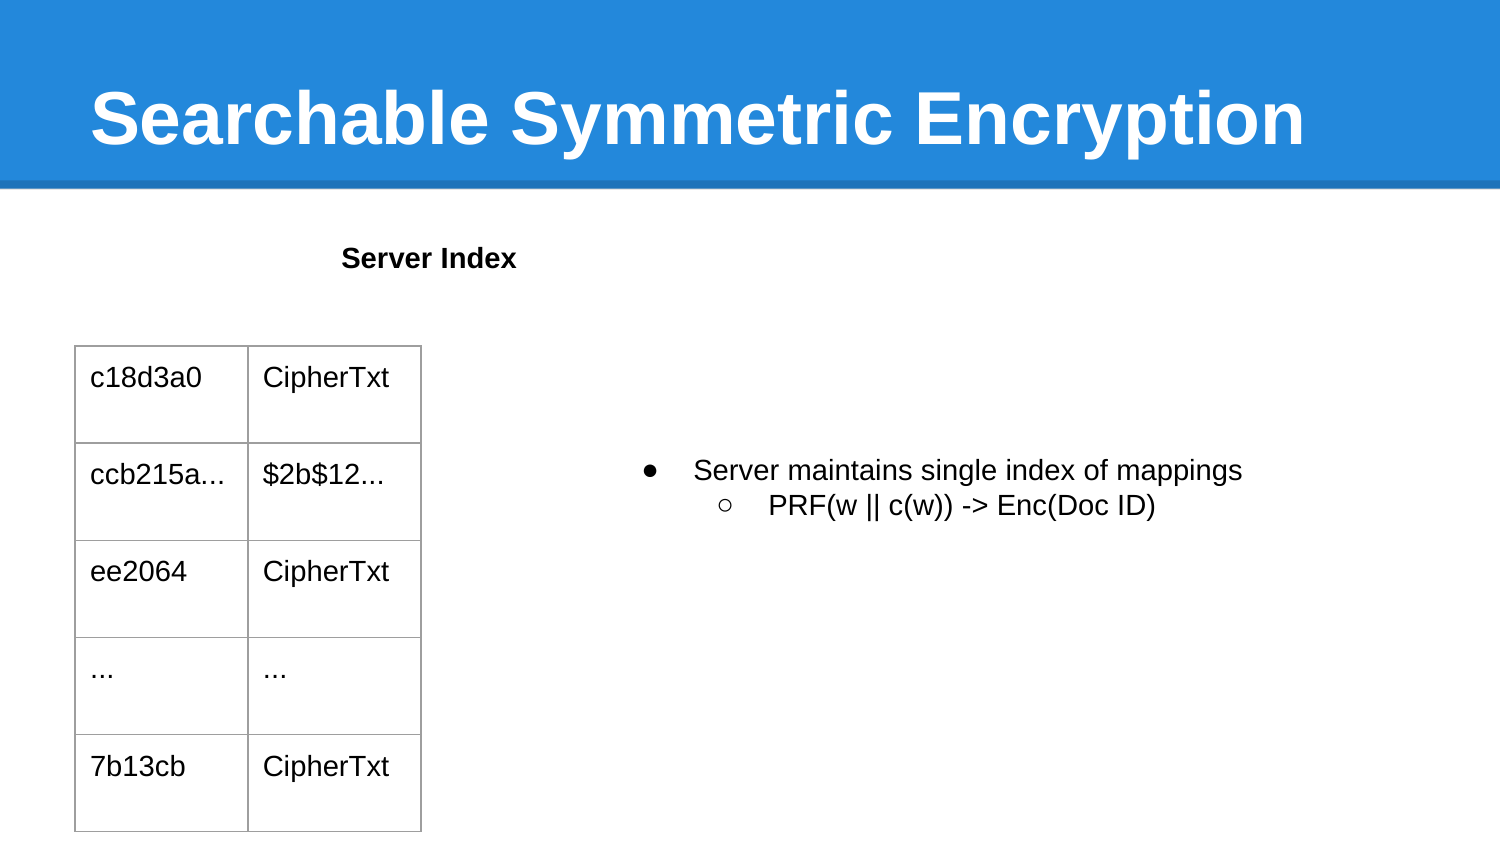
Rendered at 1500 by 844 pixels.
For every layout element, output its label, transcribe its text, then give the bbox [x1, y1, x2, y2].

text_box Server maintains single index of mappings PRF(w || c(w)) -> Enc(Doc ID) [603, 436, 1268, 601]
table_cell ee2064 [76, 541, 247, 637]
table_header c18d3a0 [76, 347, 247, 442]
table_cell CipherTxt [249, 735, 420, 831]
table_cell CipherTxt [249, 541, 420, 637]
table_header CipherTxt [249, 347, 420, 442]
title Searchable Symmetric Encryption [75, 33, 1425, 175]
table_cell ccb215a... [76, 444, 247, 540]
table_cell ... [249, 638, 420, 734]
table_cell $2b$12... [249, 444, 420, 540]
text_box Server Index [326, 224, 949, 311]
table_cell 7b13cb [76, 735, 247, 831]
table_cell ... [76, 638, 247, 734]
